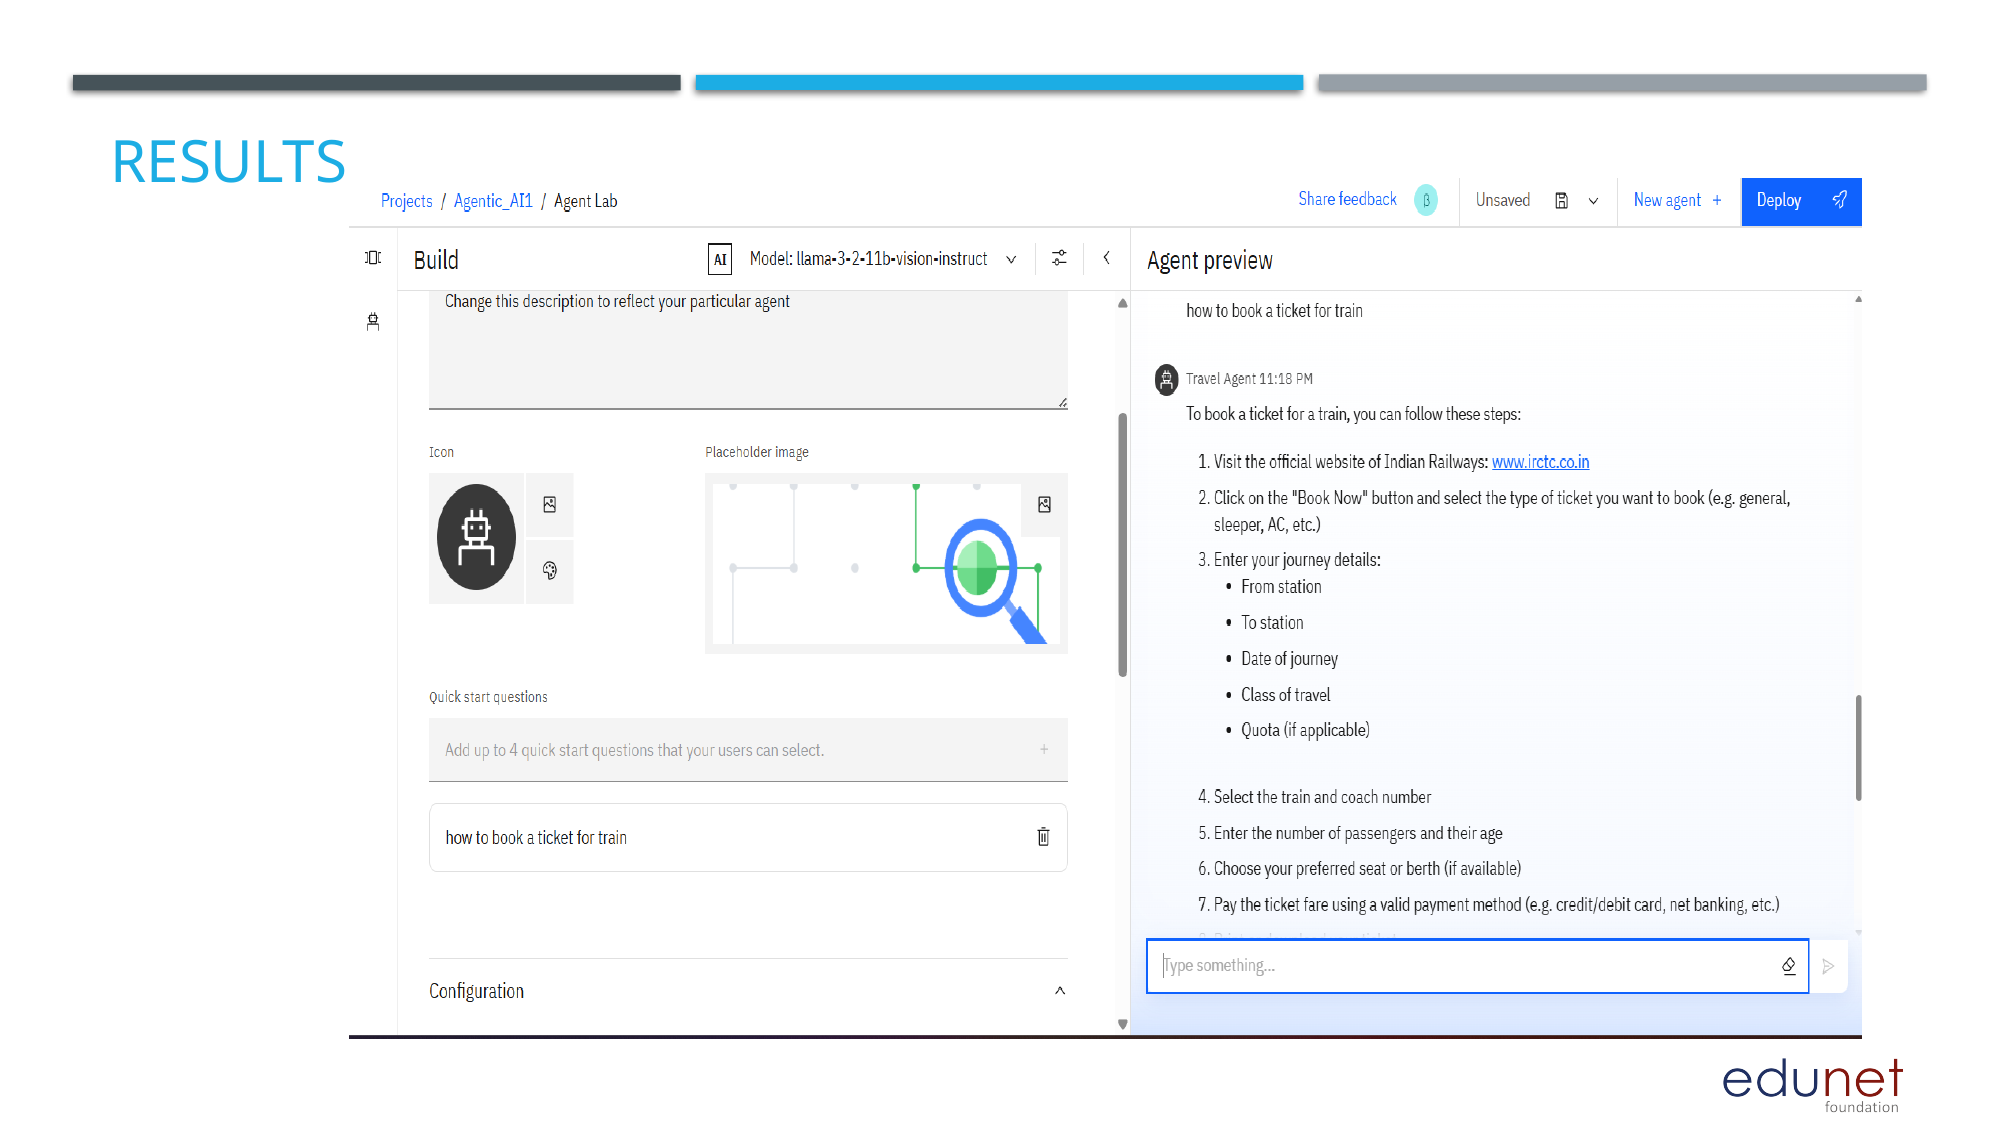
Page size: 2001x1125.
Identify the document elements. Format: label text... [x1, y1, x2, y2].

picture [348, 178, 1863, 1040]
picture [1719, 1056, 1905, 1116]
title Results [95, 115, 1905, 203]
